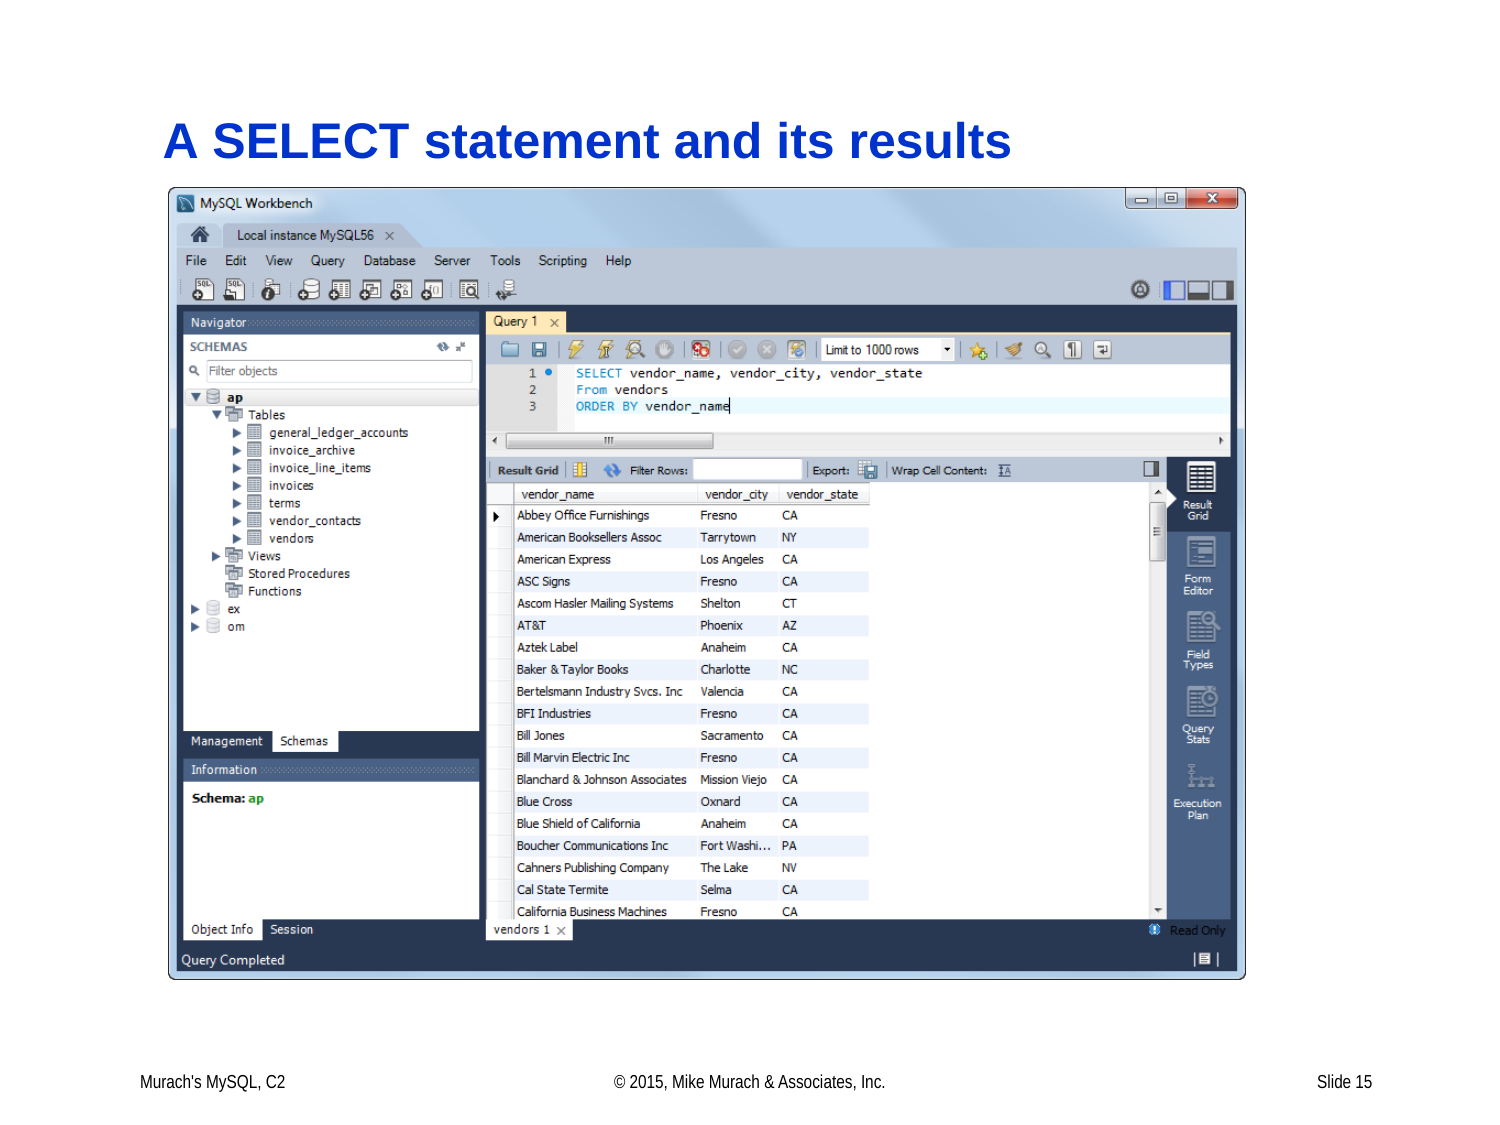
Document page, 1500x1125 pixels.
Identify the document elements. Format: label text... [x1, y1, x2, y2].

slide_number Murach's MySQL, C2 [124, 1024, 451, 1101]
picture [167, 187, 1246, 980]
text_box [162, 112, 1371, 183]
slide_number Slide 15 [1074, 1024, 1388, 1101]
footer © 2015, Mike Murach & Associates, Inc. [474, 1024, 1026, 1101]
